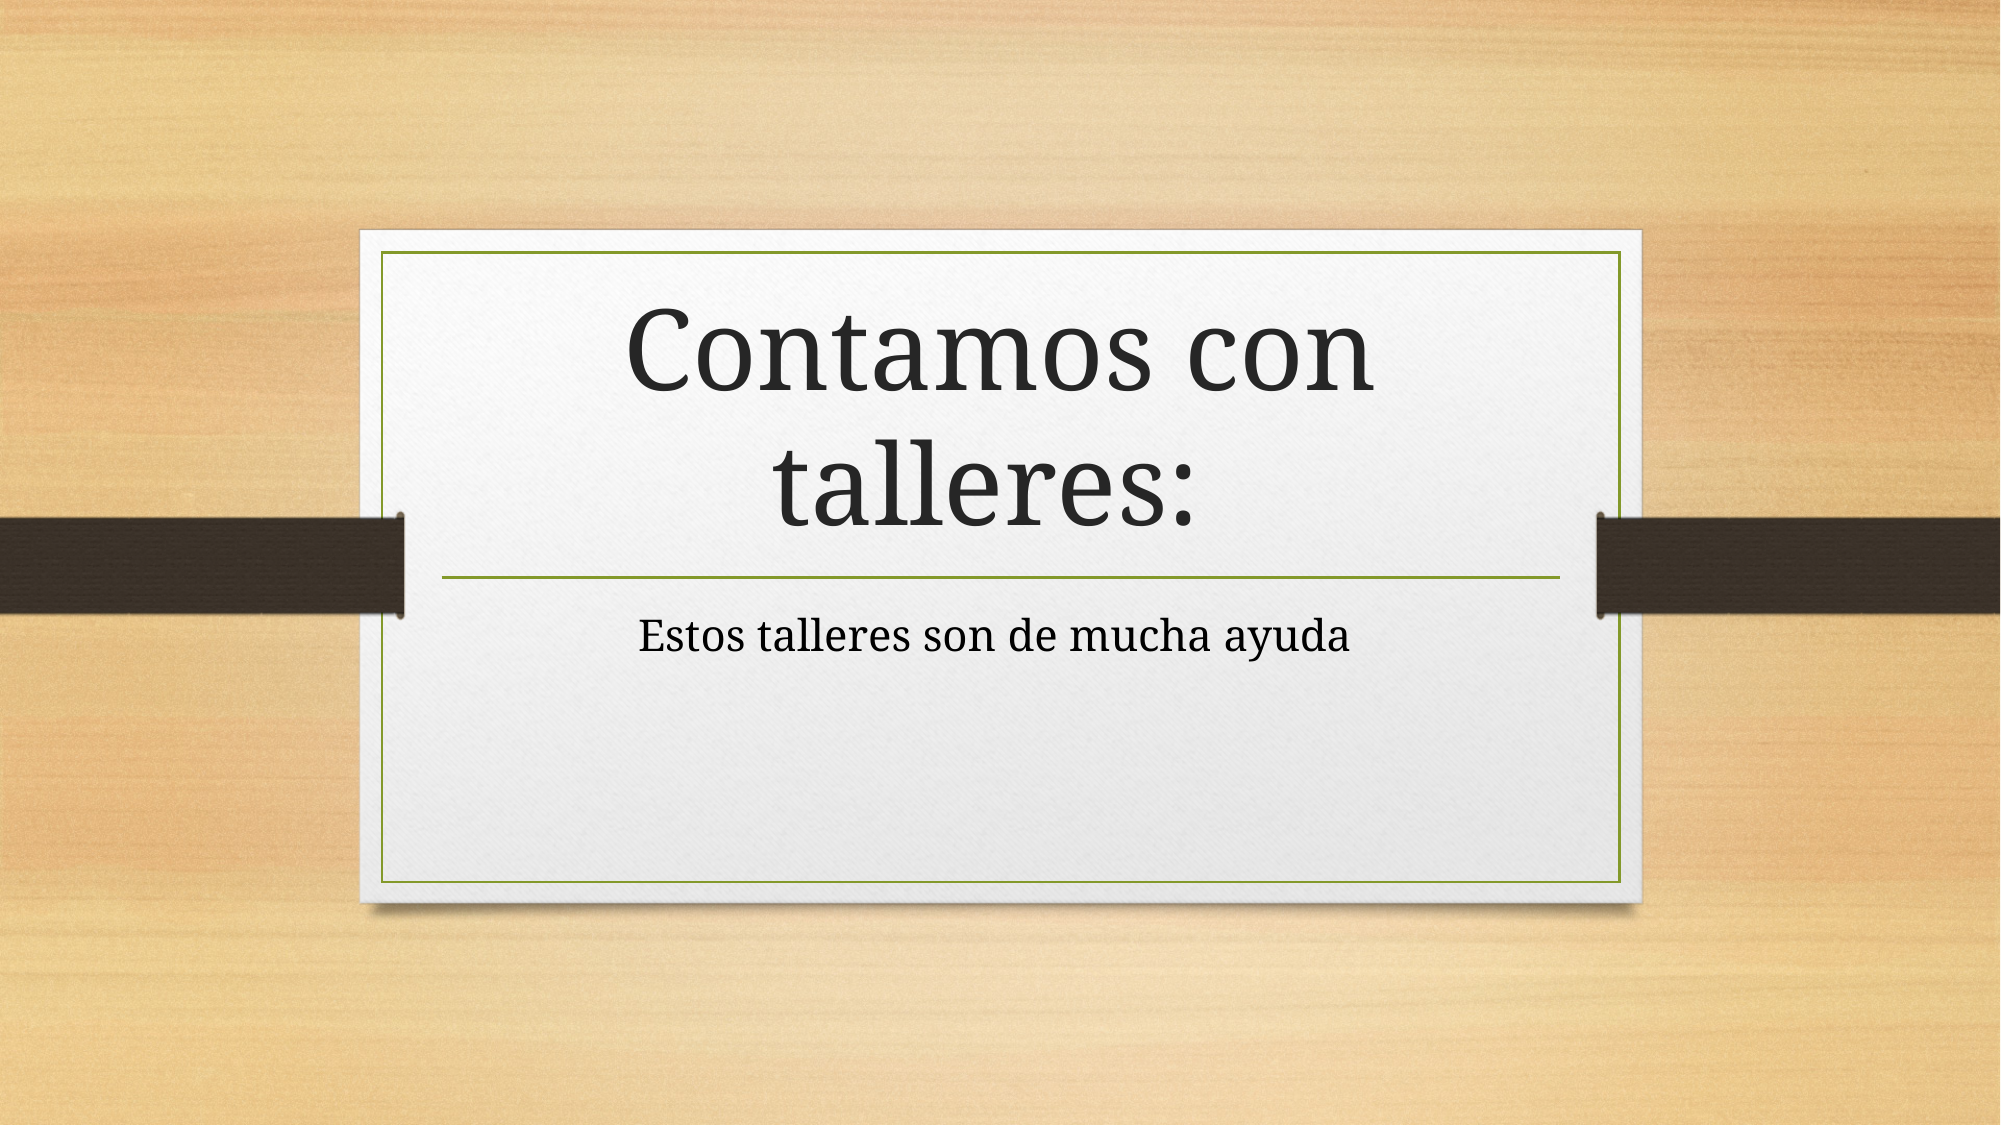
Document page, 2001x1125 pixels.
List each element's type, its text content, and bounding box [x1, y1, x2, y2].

title Contamos con talleres: [441, 306, 1560, 556]
picture [0, 0, 2001, 1125]
subtitle Estos talleres son de mucha ayuda [441, 600, 1560, 817]
